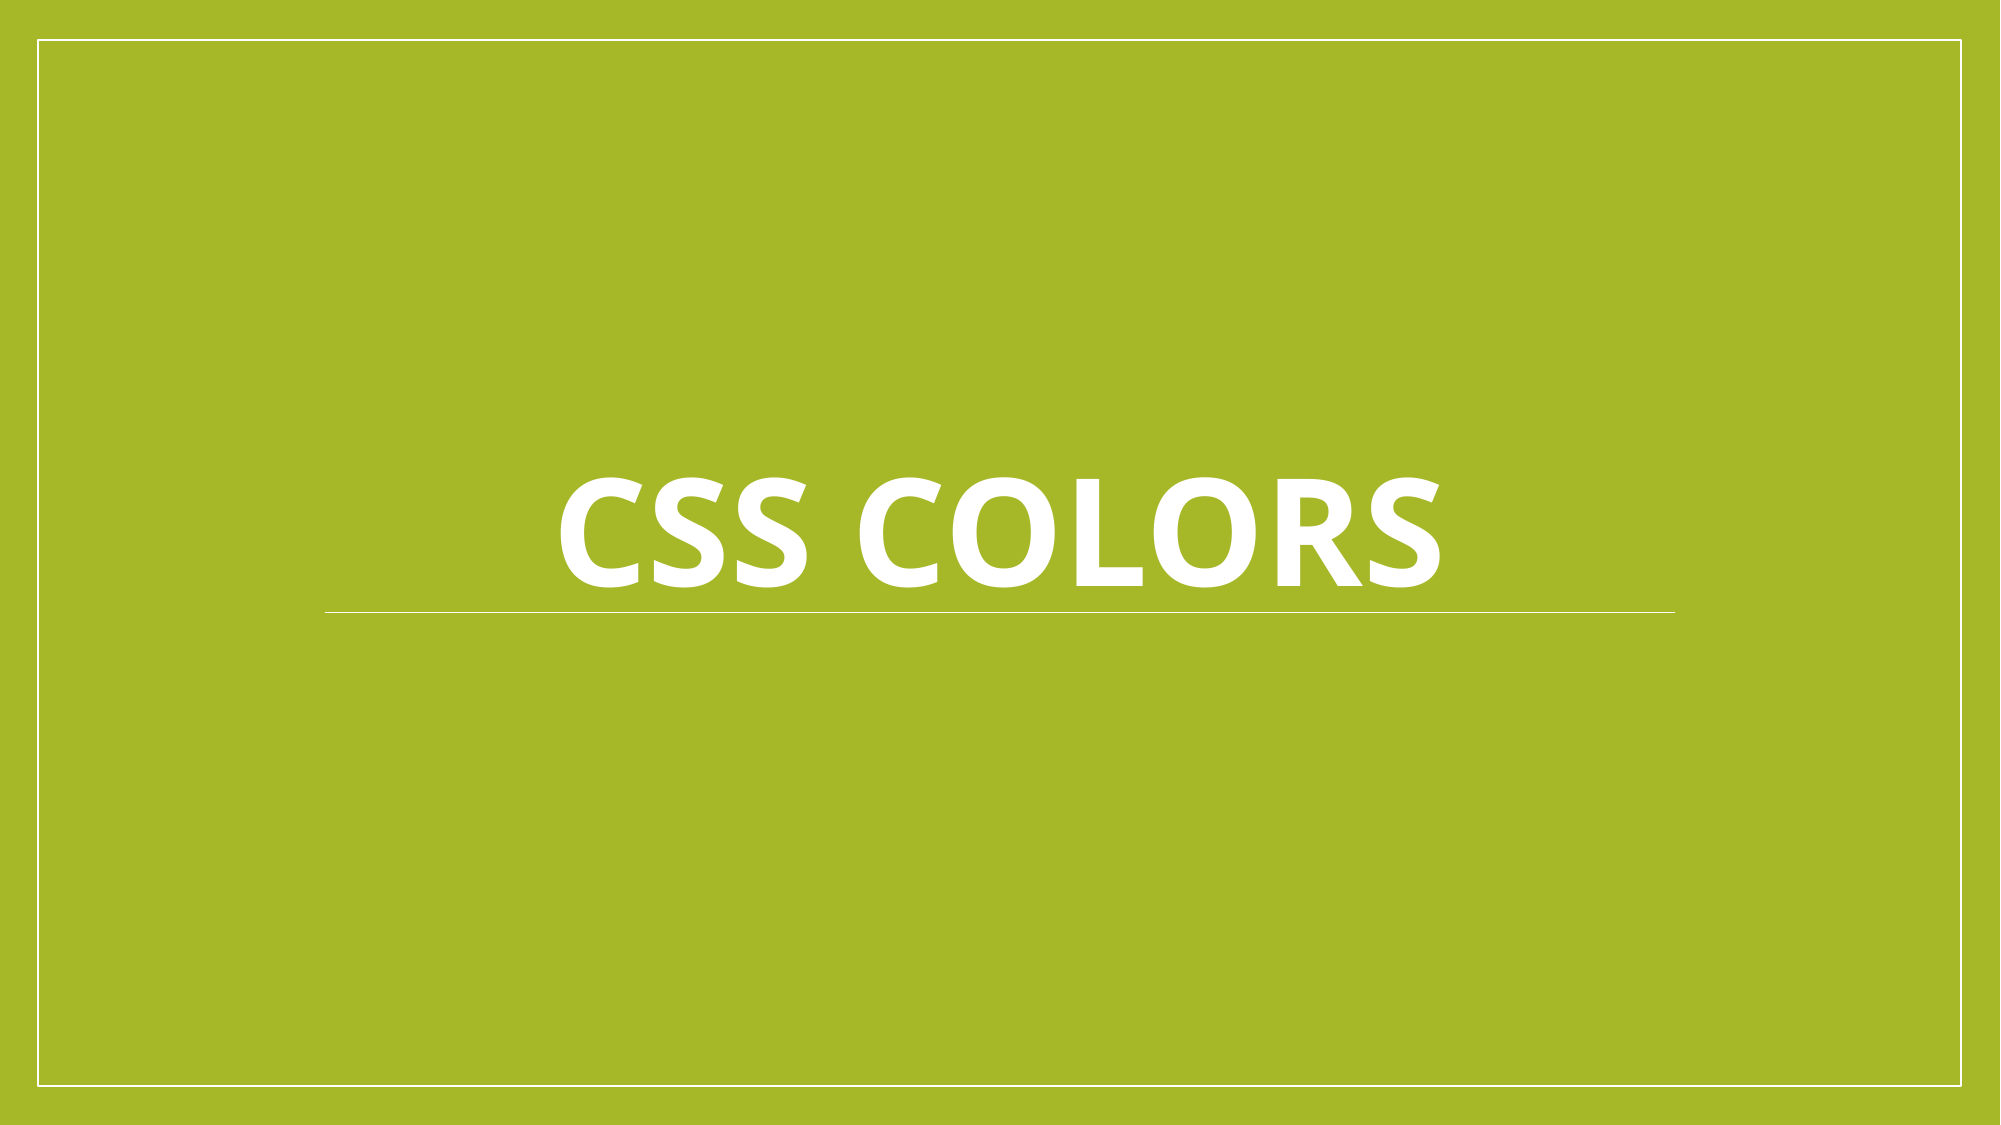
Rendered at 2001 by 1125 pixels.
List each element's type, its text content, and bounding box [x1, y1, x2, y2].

title CSS Colors [182, 144, 1818, 625]
